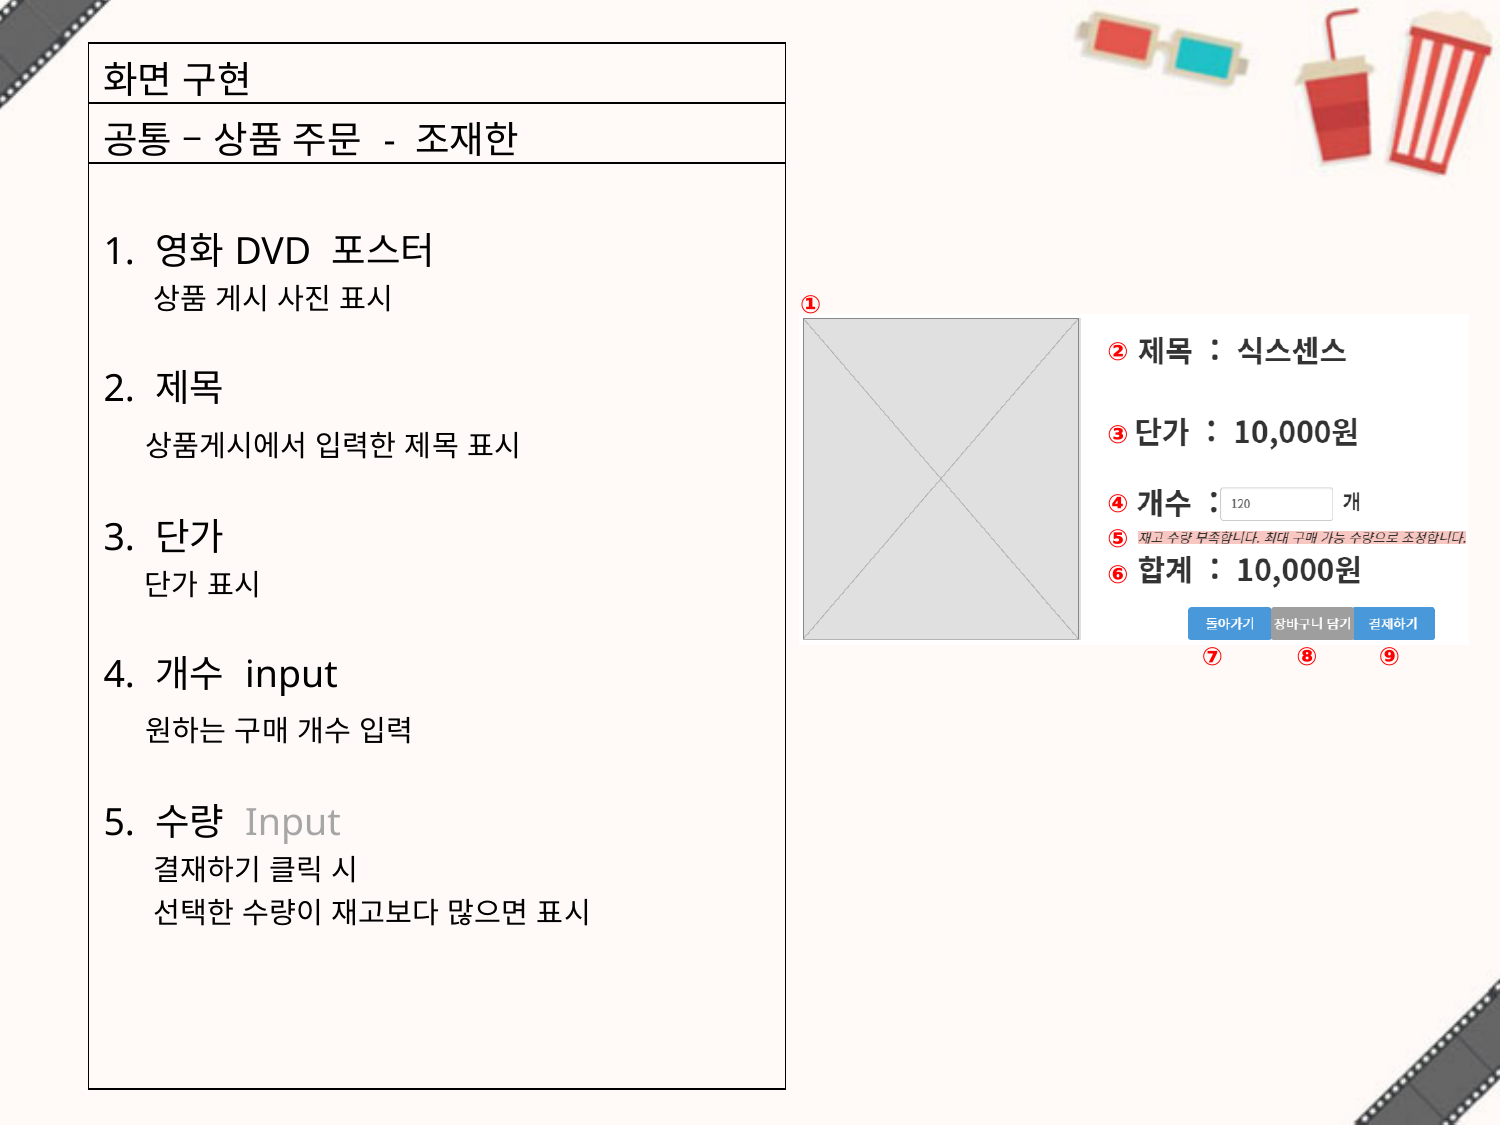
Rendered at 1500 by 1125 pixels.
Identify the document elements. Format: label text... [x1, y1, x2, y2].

text_box ⑨ [1364, 653, 1469, 679]
text_box ① [786, 280, 890, 326]
text_box ⑧ [1281, 654, 1364, 679]
picture [0, 0, 1500, 1125]
text_box ⑦ [1187, 654, 1281, 679]
table_cell 1. 영화DVD 포스터 상품 게시 사진 표시 2. 제목 상품게시에서 입력한 제목 표시 3. 단가 단가 표시 4. 개수 input 원하는 구매 개수 입력 5. 수량 Input 결재하기 클릭 시 선택한 수량이 재고보다 많으면 표시 [89, 164, 785, 1088]
table_cell 공통 – 상품 주문 - 조재한 [89, 104, 785, 162]
table_header 화면 구현 [89, 44, 785, 102]
